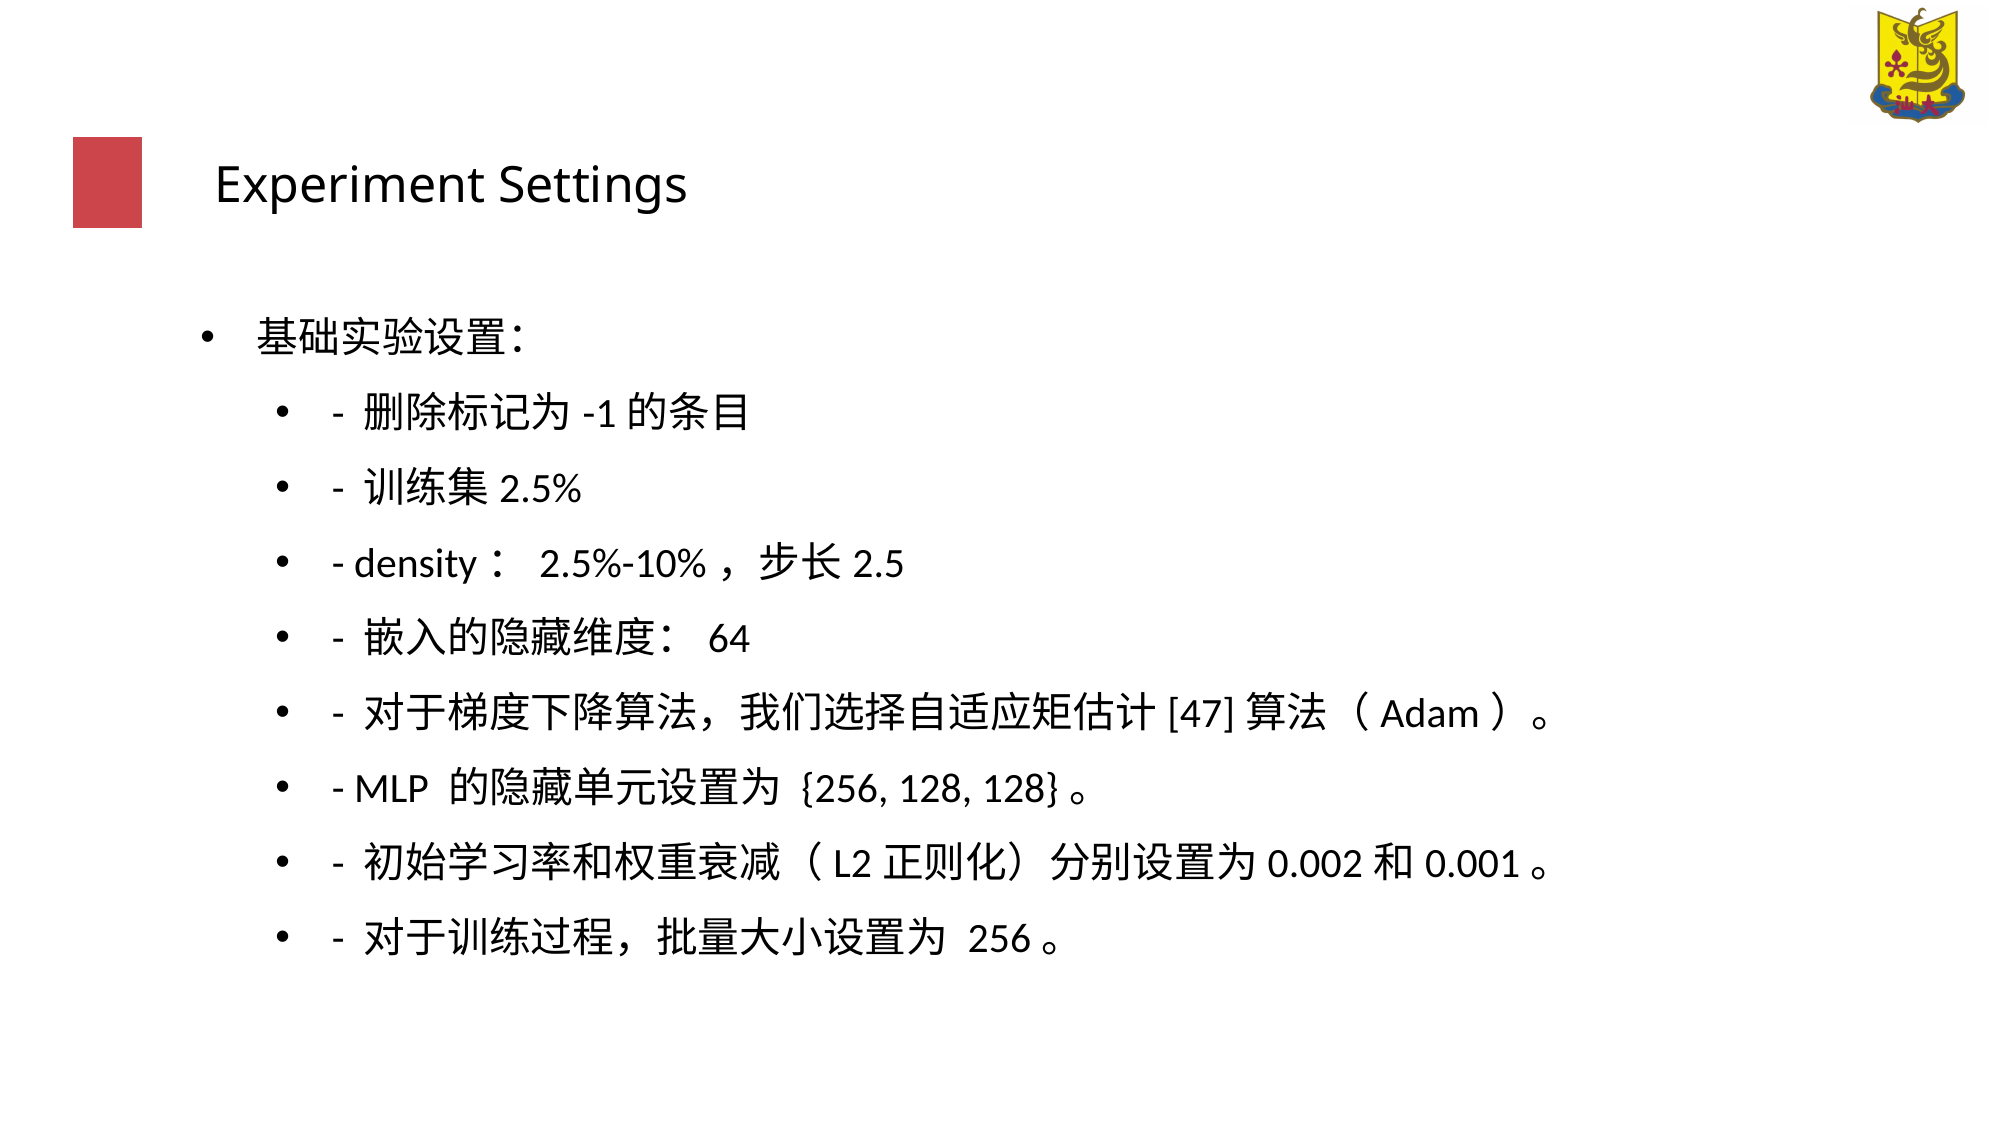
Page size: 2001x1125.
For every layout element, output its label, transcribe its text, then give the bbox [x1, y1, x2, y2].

text_box 基础实验设置： - 删除标记为-1的条目 - 训练集2.5% - density：2.5%-10%，步长2.5 - 嵌入的隐藏维度：64 - 对于梯度下降算法，我们选择自适应矩估计[47]算法（Adam）。 - MLP 的隐藏单元设置为 {256, 128, 128}。 - 初始学习率和权重衰减（L2正则化）分别设置为0.002和0.001。 - 对于训练过程，批量大小设置为 256。 [185, 278, 1815, 1102]
picture [1849, 4, 1988, 125]
text_box Experiment Settings [199, 144, 717, 220]
picture [73, 137, 143, 228]
